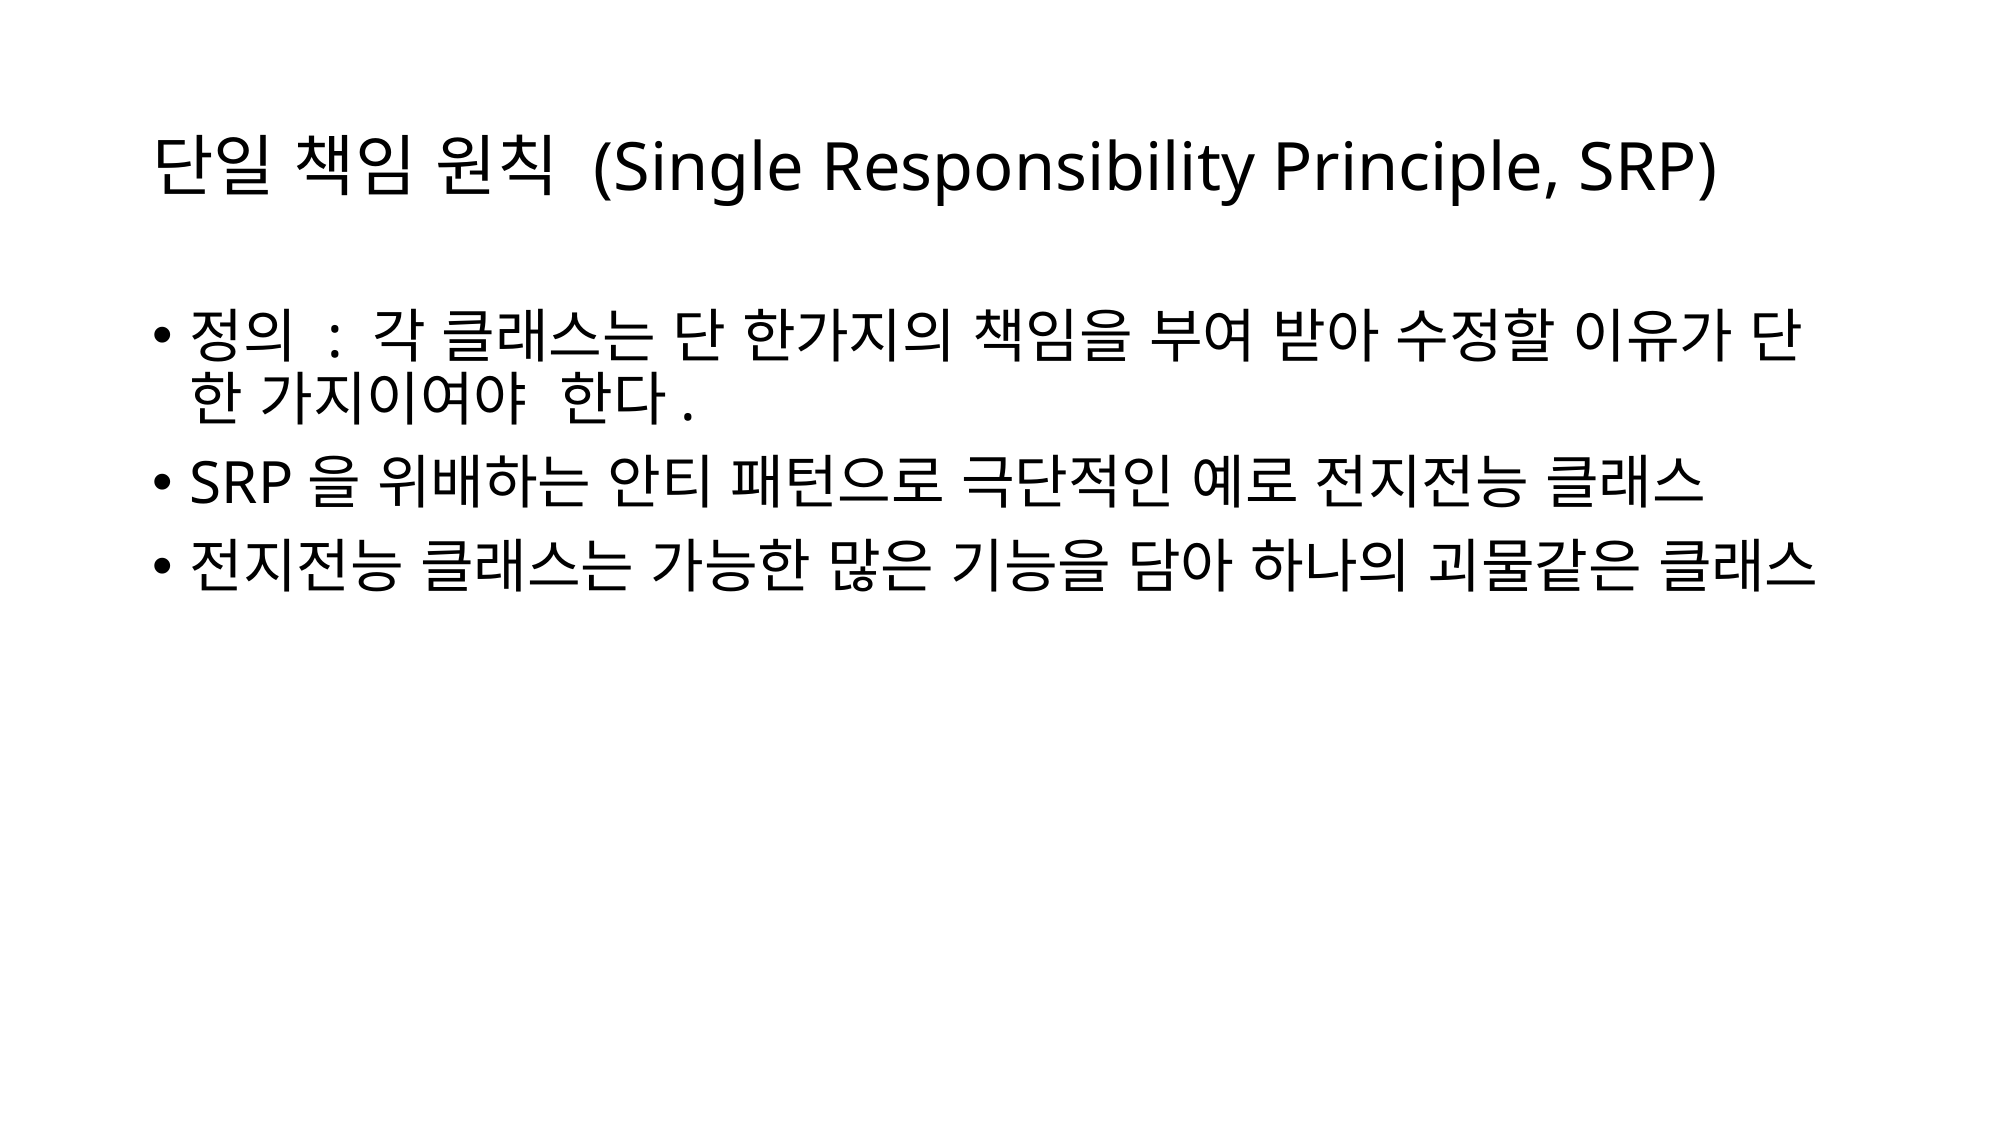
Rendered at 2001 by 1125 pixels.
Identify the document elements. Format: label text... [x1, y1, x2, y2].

list 정의 : 각 클래스는 단 한가지의 책임을 부여 받아 수정할 이유가 단 한 가지이여야 한다. SRP을 위배하는 안티 패턴으로 극단적인 예로 전지전능 클래스 전지전능 클래스는 가능한 많은 기능을 담아 하나의 괴물같은 클래스 [137, 299, 1863, 1014]
title 단일 책임 원칙 (Single Responsibility Principle, SRP) [137, 59, 1863, 278]
